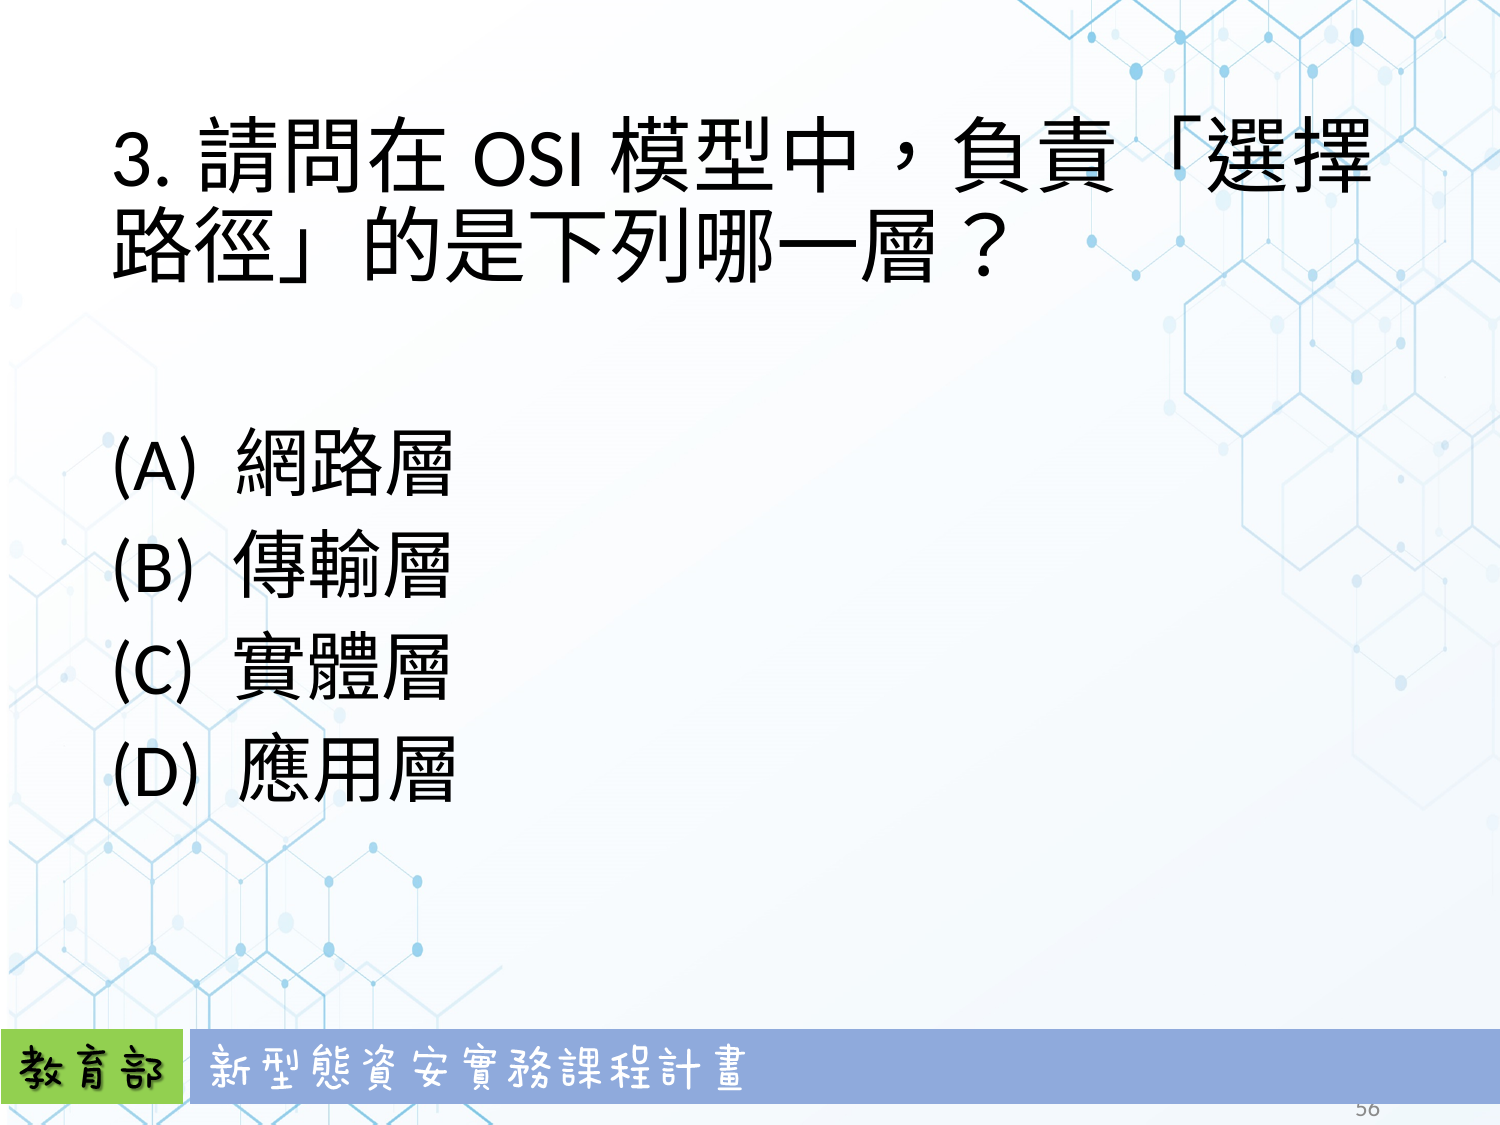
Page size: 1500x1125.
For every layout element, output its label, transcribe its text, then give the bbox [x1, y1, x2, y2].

picture [0, 0, 1500, 1125]
list 3.請問在OSI模型中，負責「選擇路徑」的是下列哪一層？ (A) 網路層 (B) 傳輸層 (C) 實體層 (D) 應用層 [95, 107, 1390, 994]
